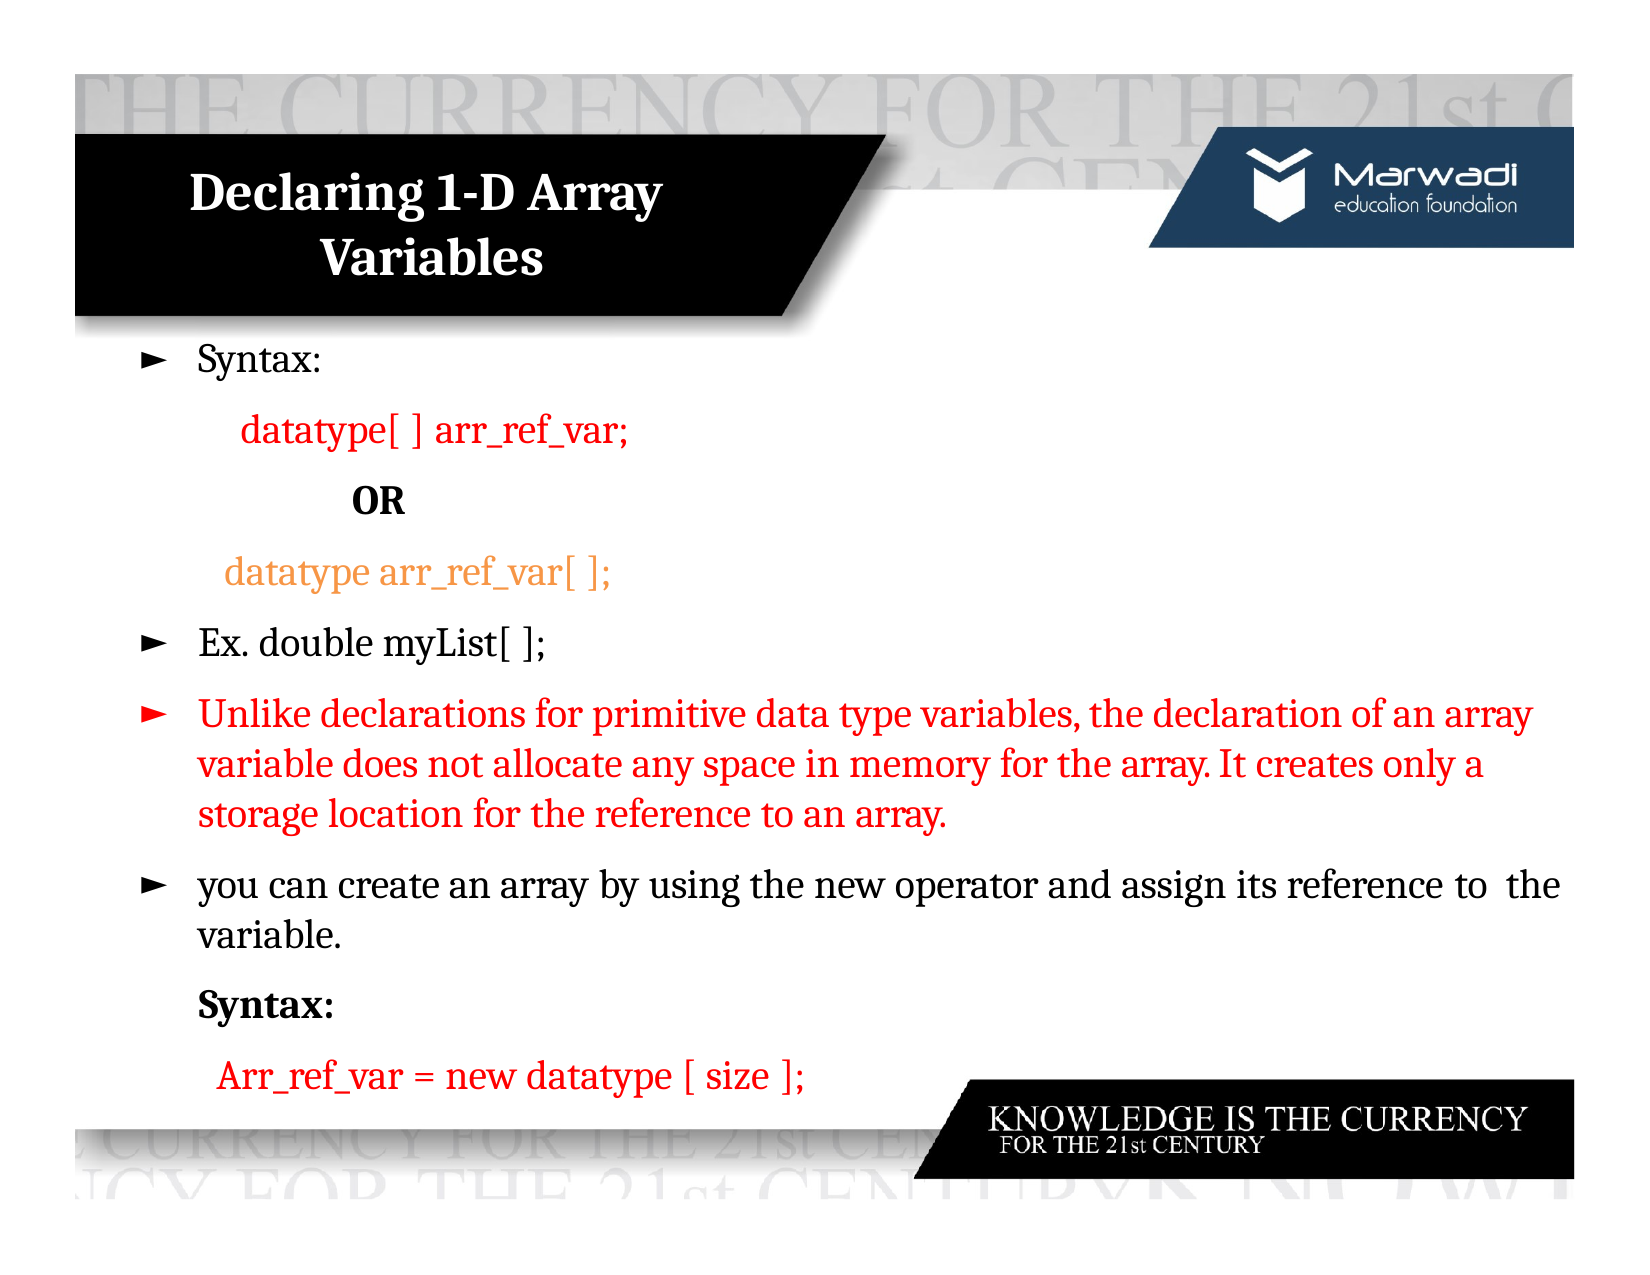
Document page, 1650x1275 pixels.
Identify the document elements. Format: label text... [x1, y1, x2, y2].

picture [75, 74, 1574, 341]
title Declaring 1-D Array Variables [188, 153, 686, 308]
picture [74, 637, 1576, 1201]
text_box Syntax: datatype[ ] arr_ref_var; OR datatype arr_ref_var[ ]; Ex. double myList[ ]; Unlike declarations for primitive data type variables, the declaration of an array variable does not allocate any space in memory for the array. It creates only a storage location for the reference to an array. you can create an array by using the new operator and assign its reference to the variable. Syntax: Arr_ref_var = new datatype [ size ]; [139, 308, 1613, 1099]
